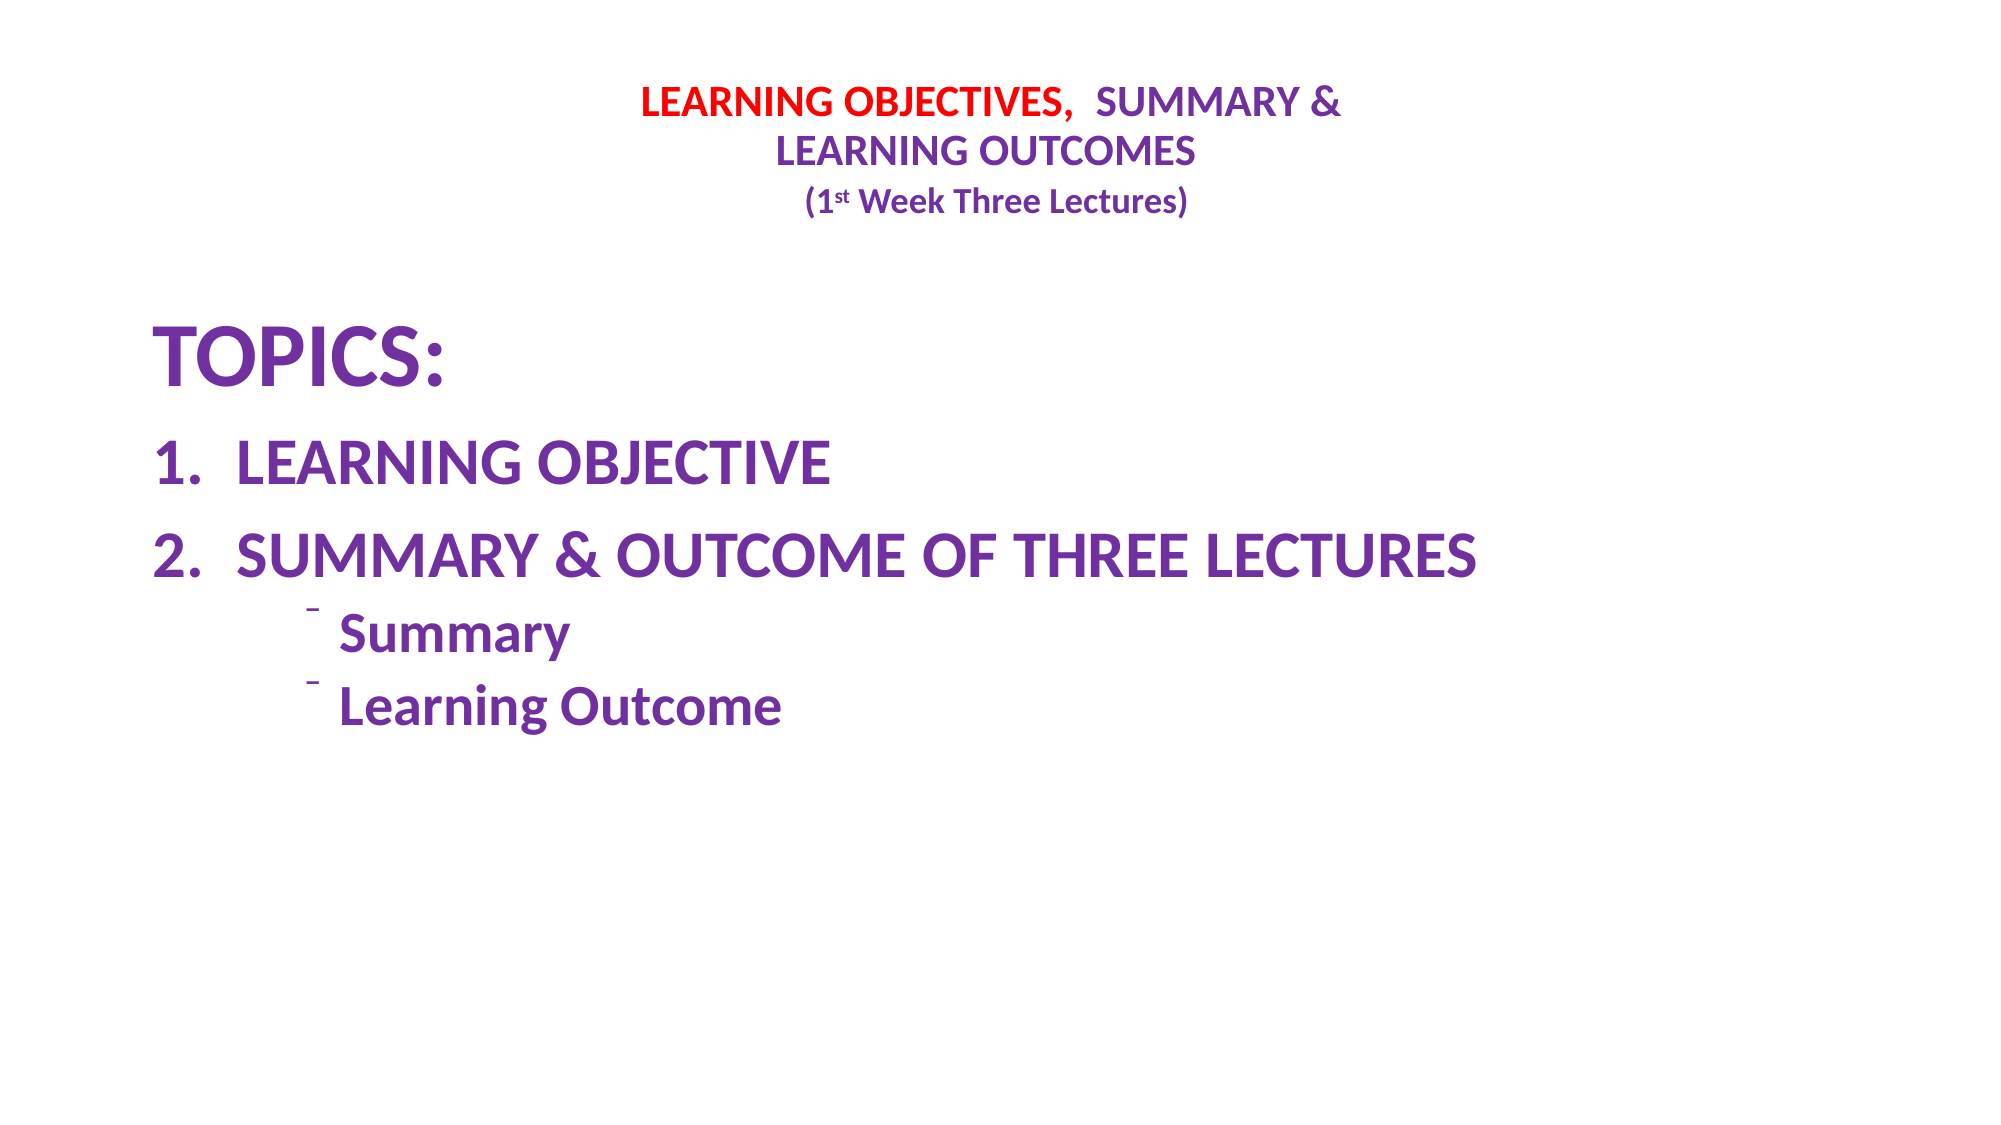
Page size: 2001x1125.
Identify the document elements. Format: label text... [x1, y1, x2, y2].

title LEARNING OBJECTIVES, SUMMARY & LEARNING OUTCOMES (1st Week Three Lectures) [120, 20, 1863, 278]
list TOPICS: LEARNING OBJECTIVE SUMMARY & OUTCOME OF THREE LECTURES Summary Learning Outcome [137, 299, 1863, 1014]
